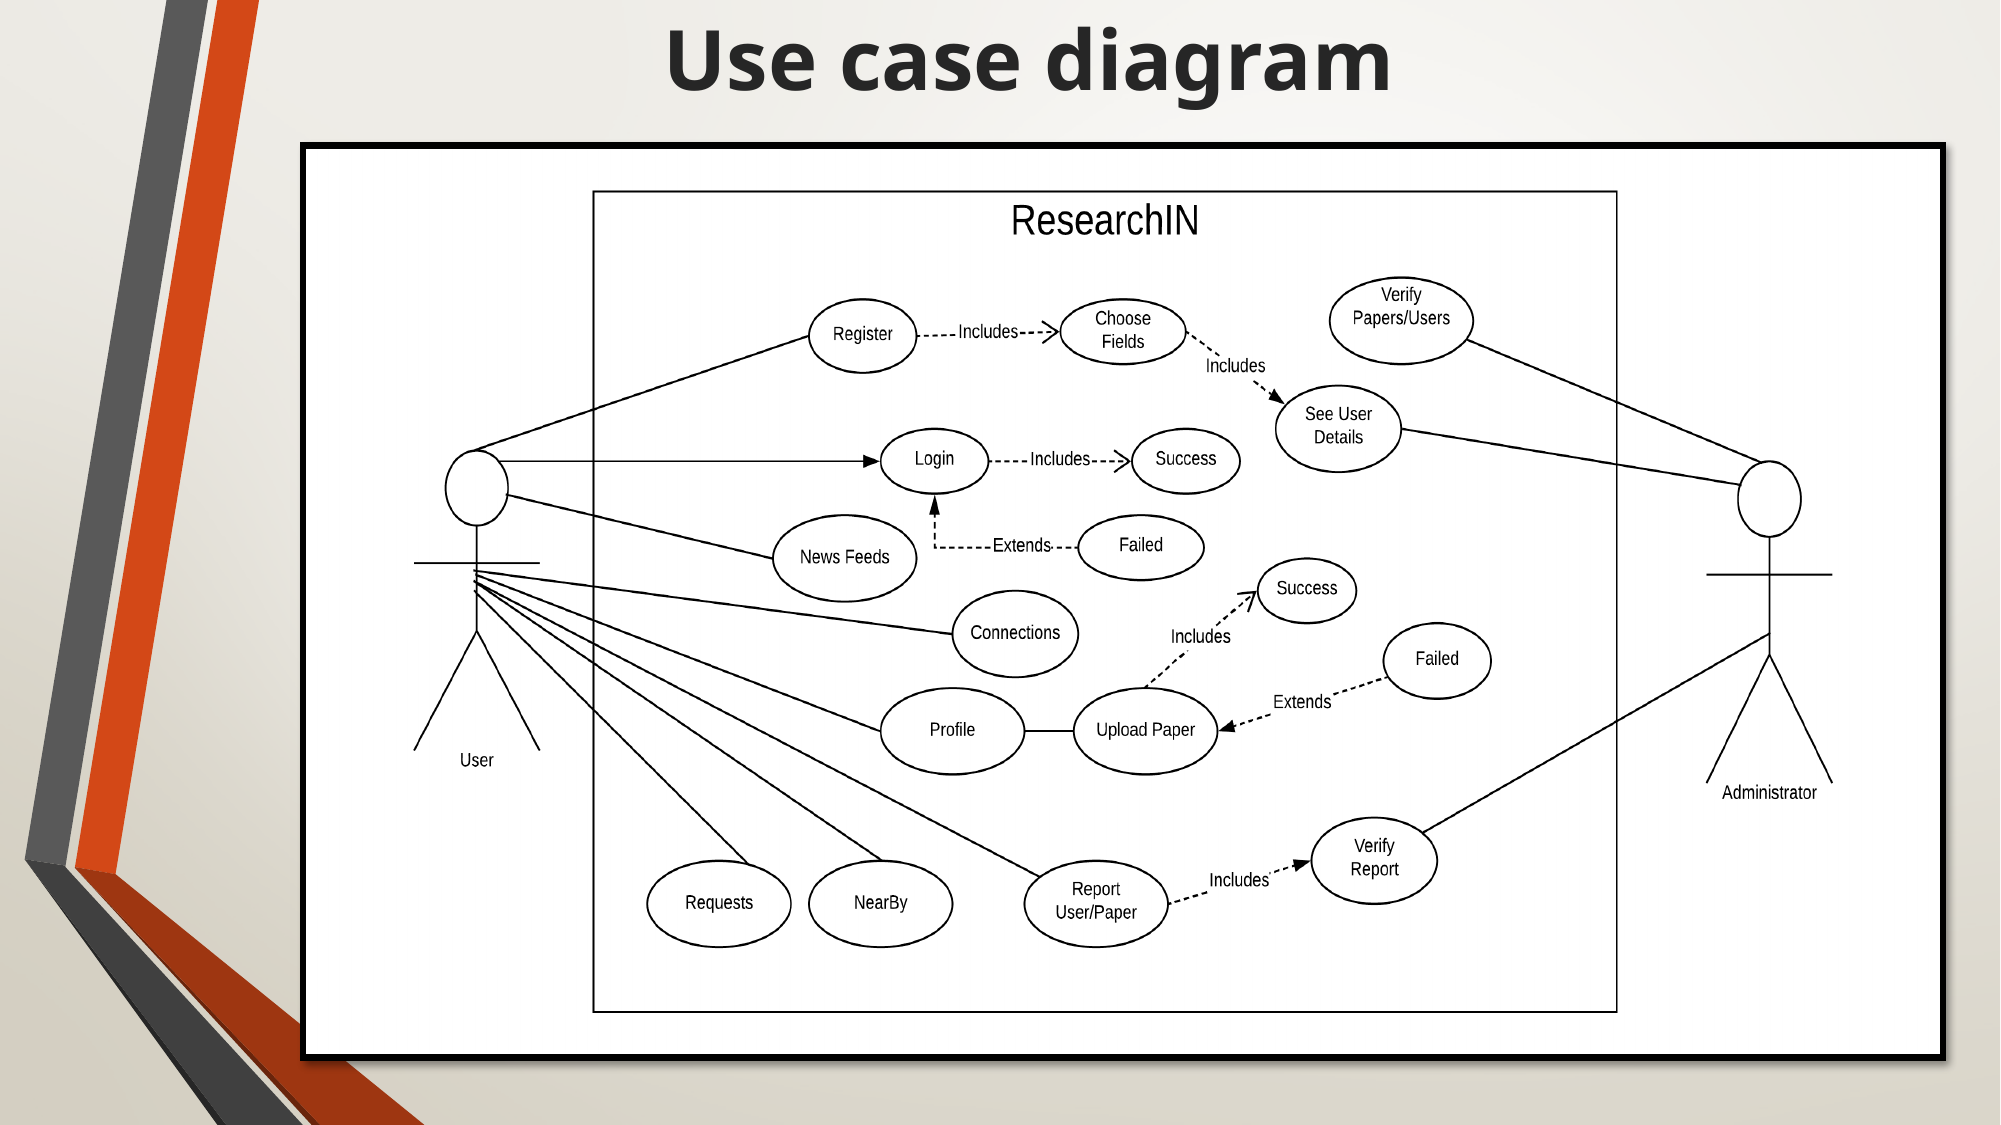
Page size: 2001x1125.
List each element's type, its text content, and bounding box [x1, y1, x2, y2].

text_box Use case diagram [79, 0, 1979, 119]
picture [306, 148, 1940, 1055]
